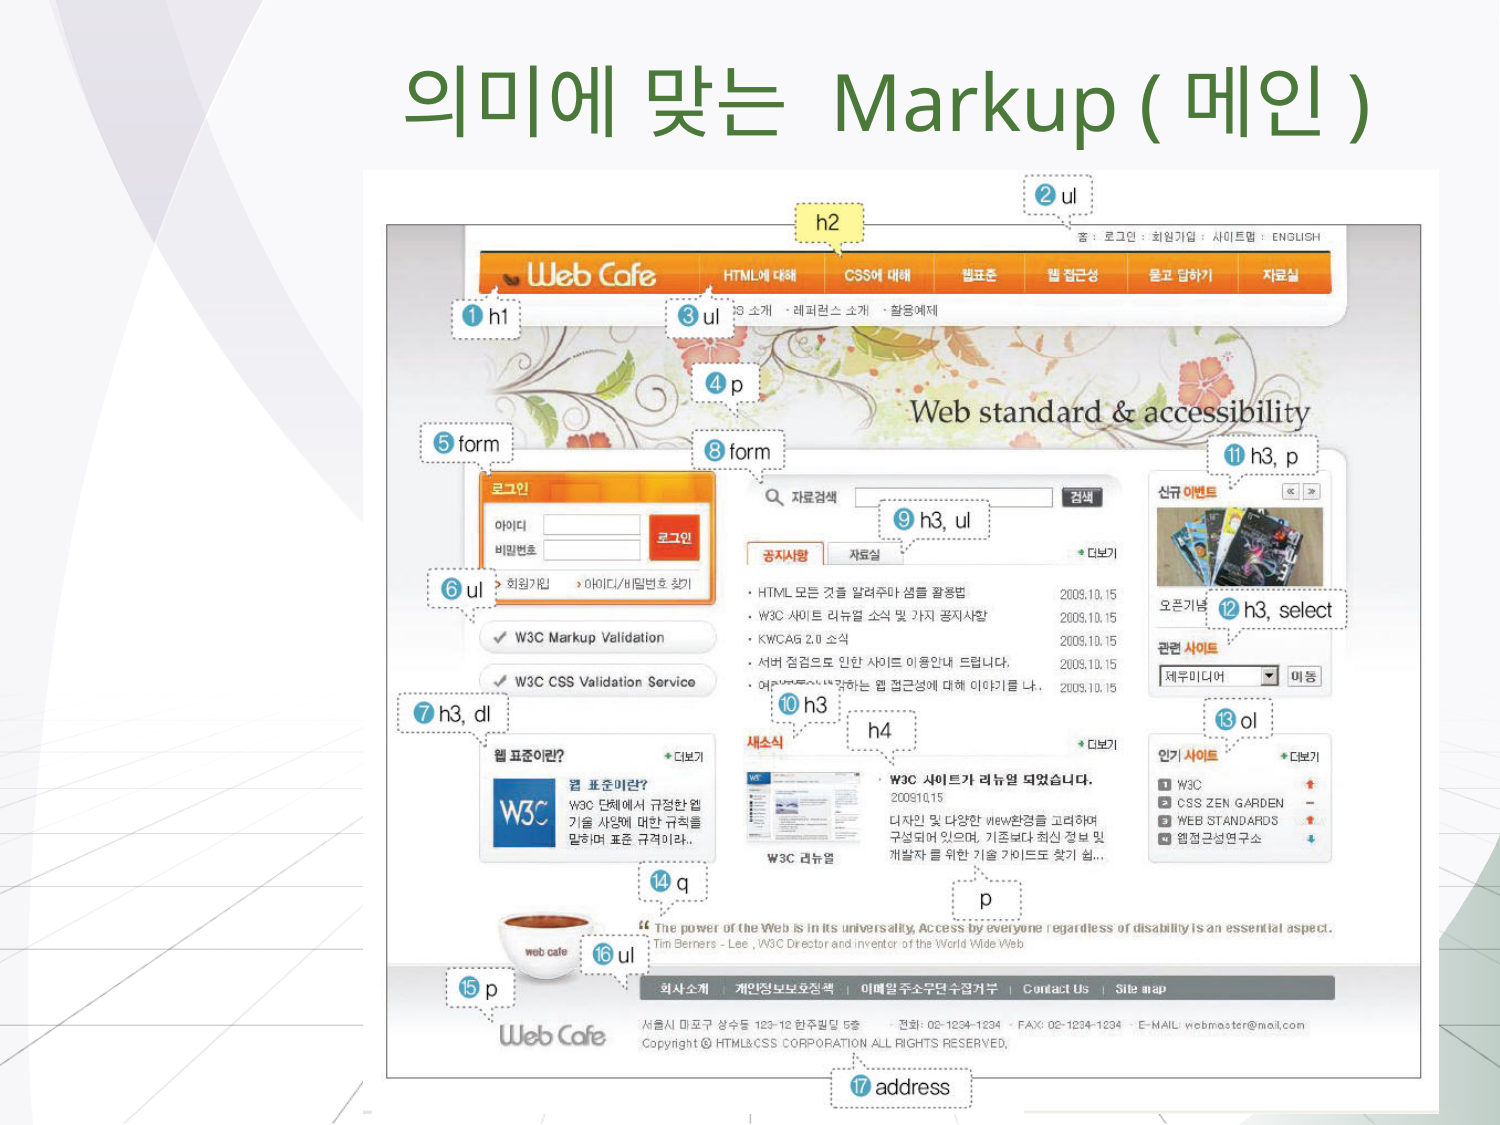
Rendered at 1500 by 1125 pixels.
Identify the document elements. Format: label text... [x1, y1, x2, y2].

title 의미에 맞는 Markup (메인) [386, 37, 1465, 163]
picture [363, 170, 1439, 1114]
